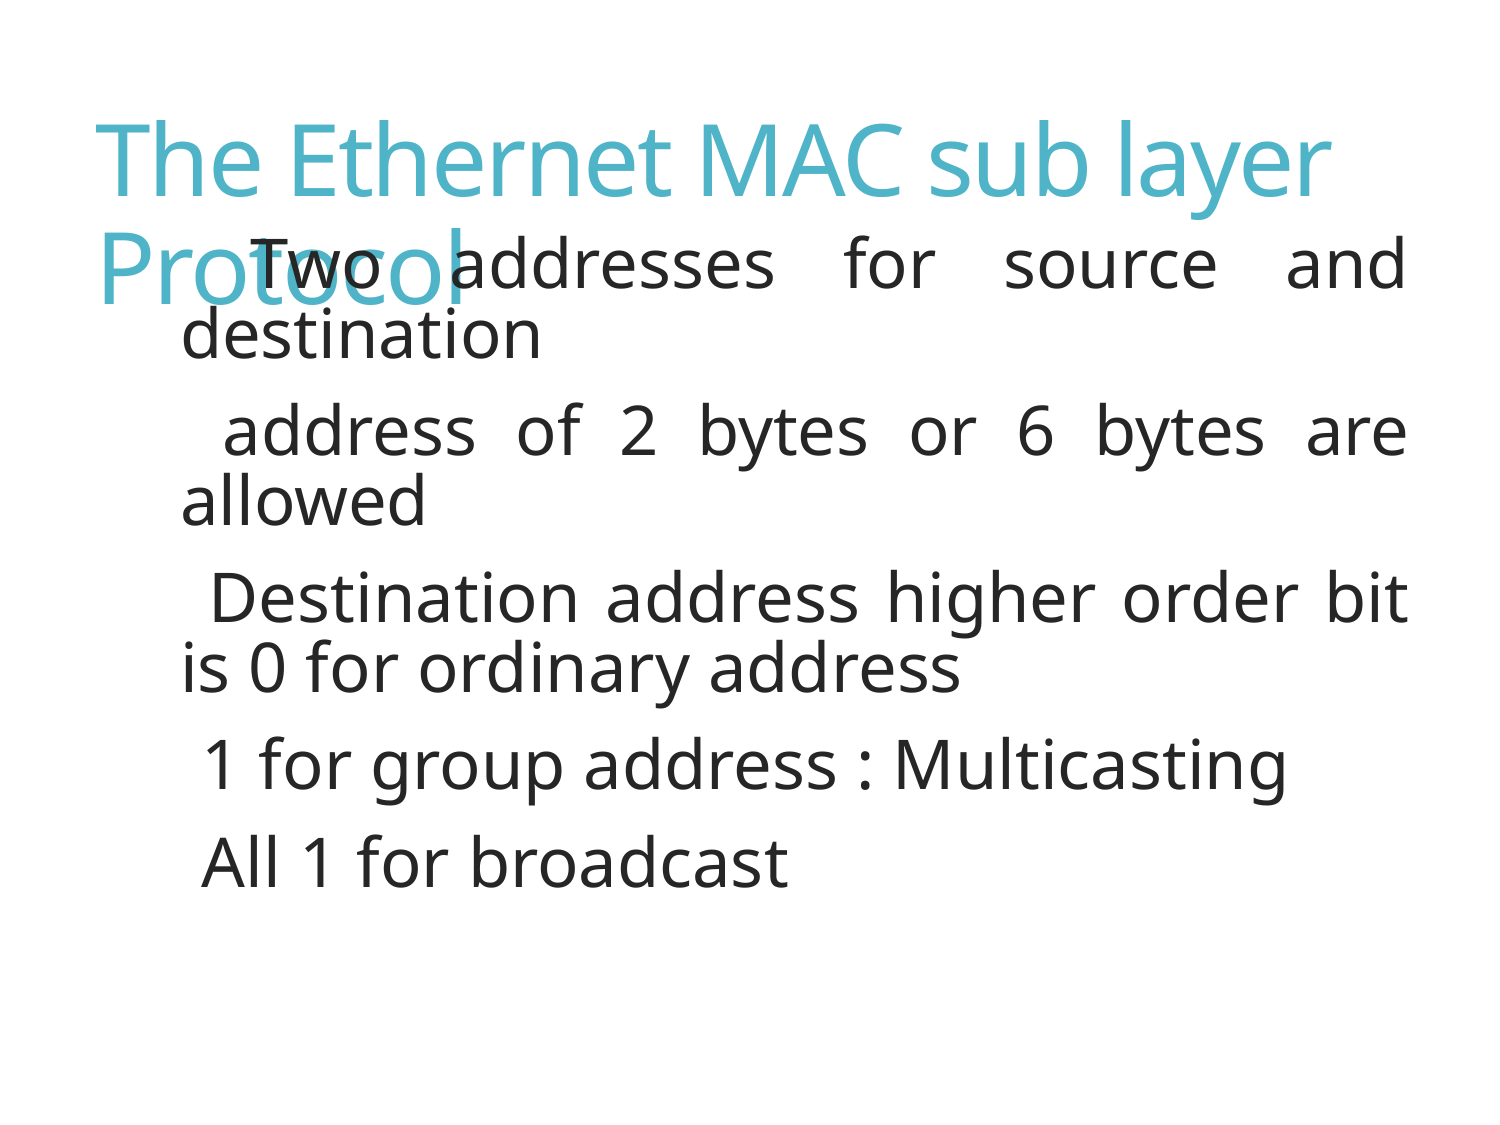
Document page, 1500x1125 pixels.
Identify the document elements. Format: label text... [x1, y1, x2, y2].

list Two addresses for source and destination address of 2 bytes or 6 bytes are allowed Destination address higher order bit is 0 for ordinary address 1 for group address : Multicasting All 1 for broadcast [150, 224, 1425, 1025]
title The Ethernet MAC sub layer Protocol [80, 81, 1407, 354]
